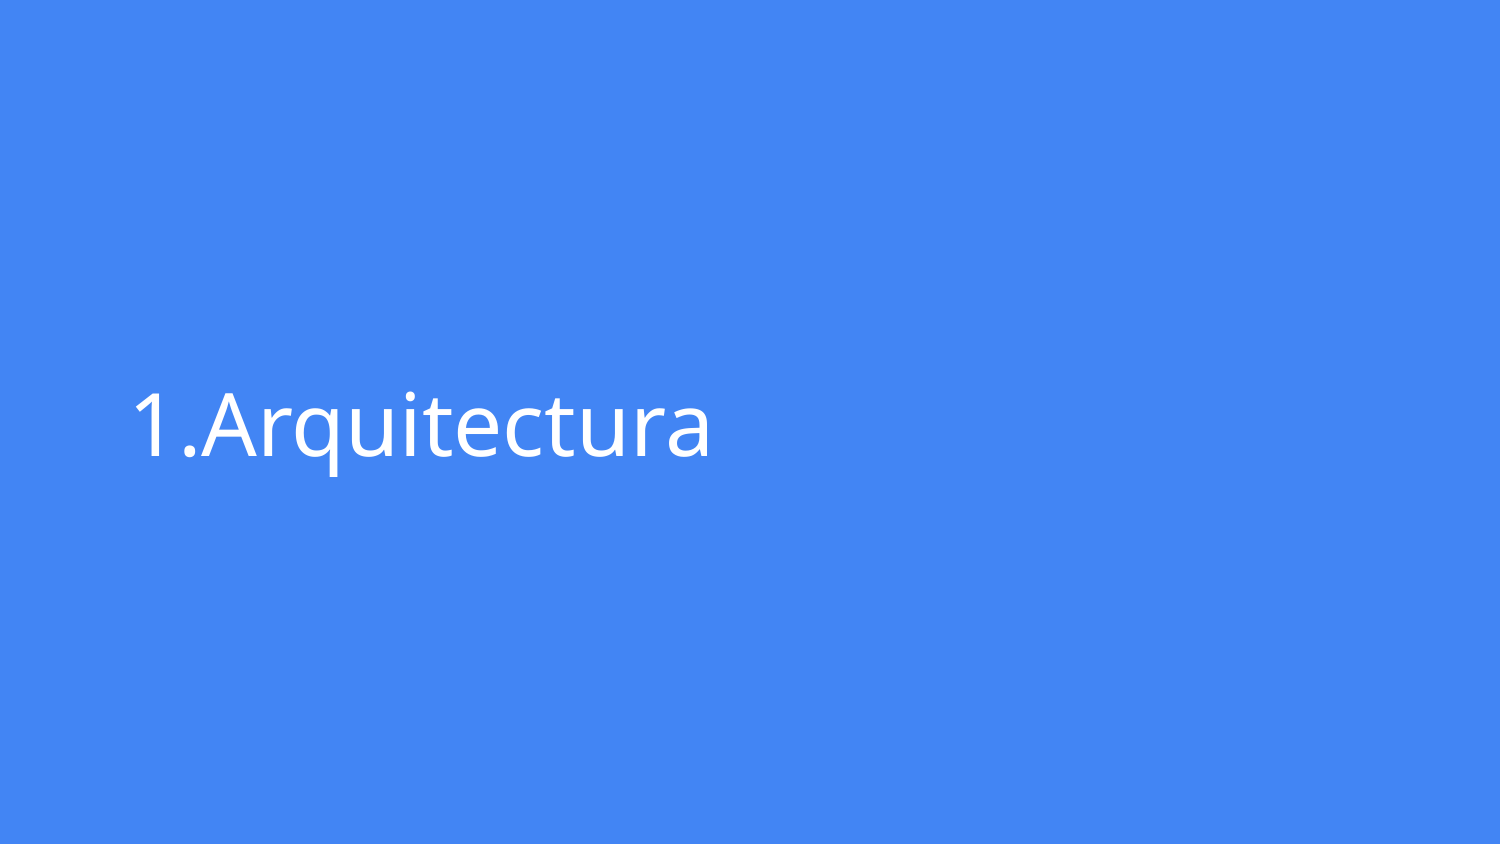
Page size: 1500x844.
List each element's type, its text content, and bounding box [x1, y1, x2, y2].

title Arquitectura [75, 338, 1425, 505]
